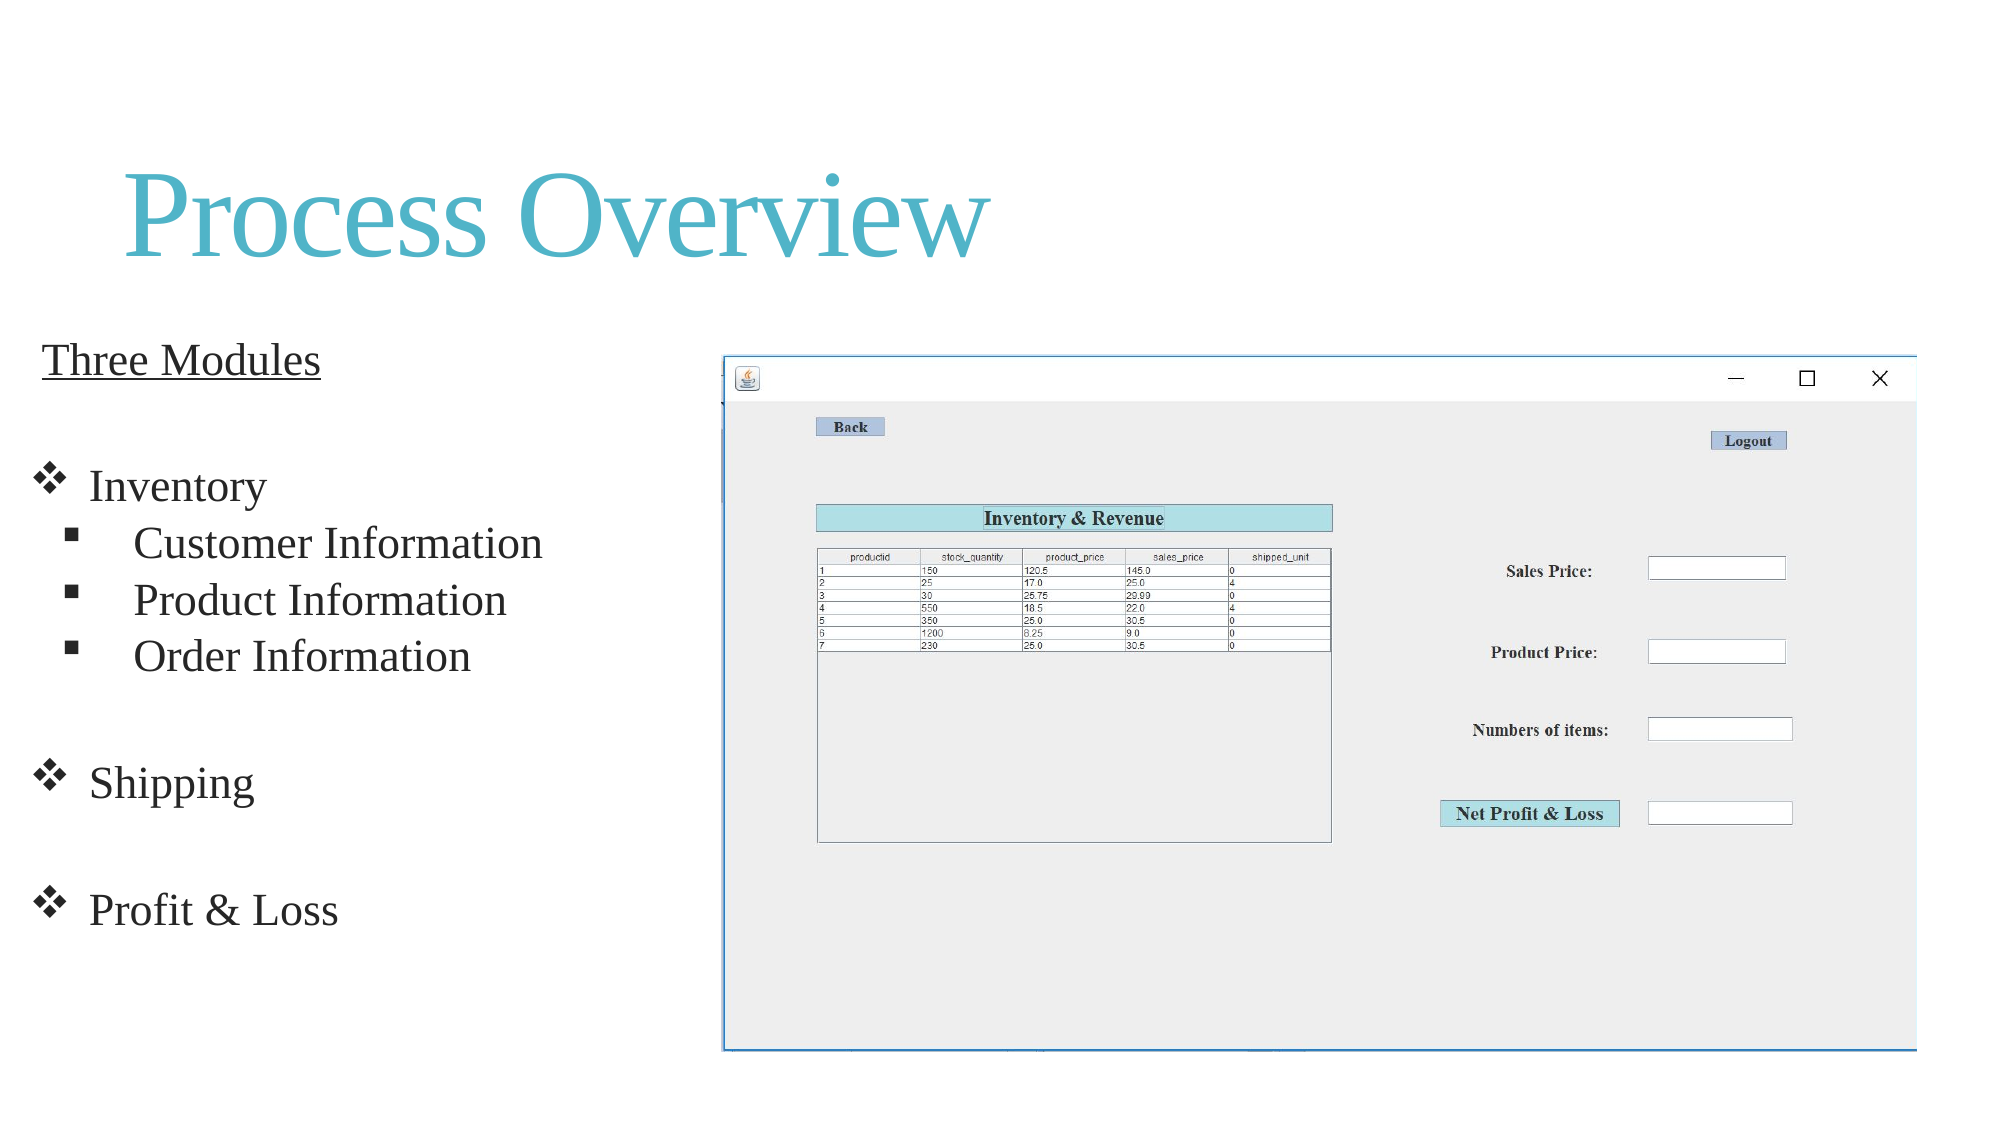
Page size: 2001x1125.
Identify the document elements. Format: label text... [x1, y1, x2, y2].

title Process Overview [107, 81, 1875, 329]
list Three Modules Inventory Customer Information Product Information Order Information Shipping Profit & Loss [13, 329, 1876, 948]
picture [706, 350, 1927, 1059]
